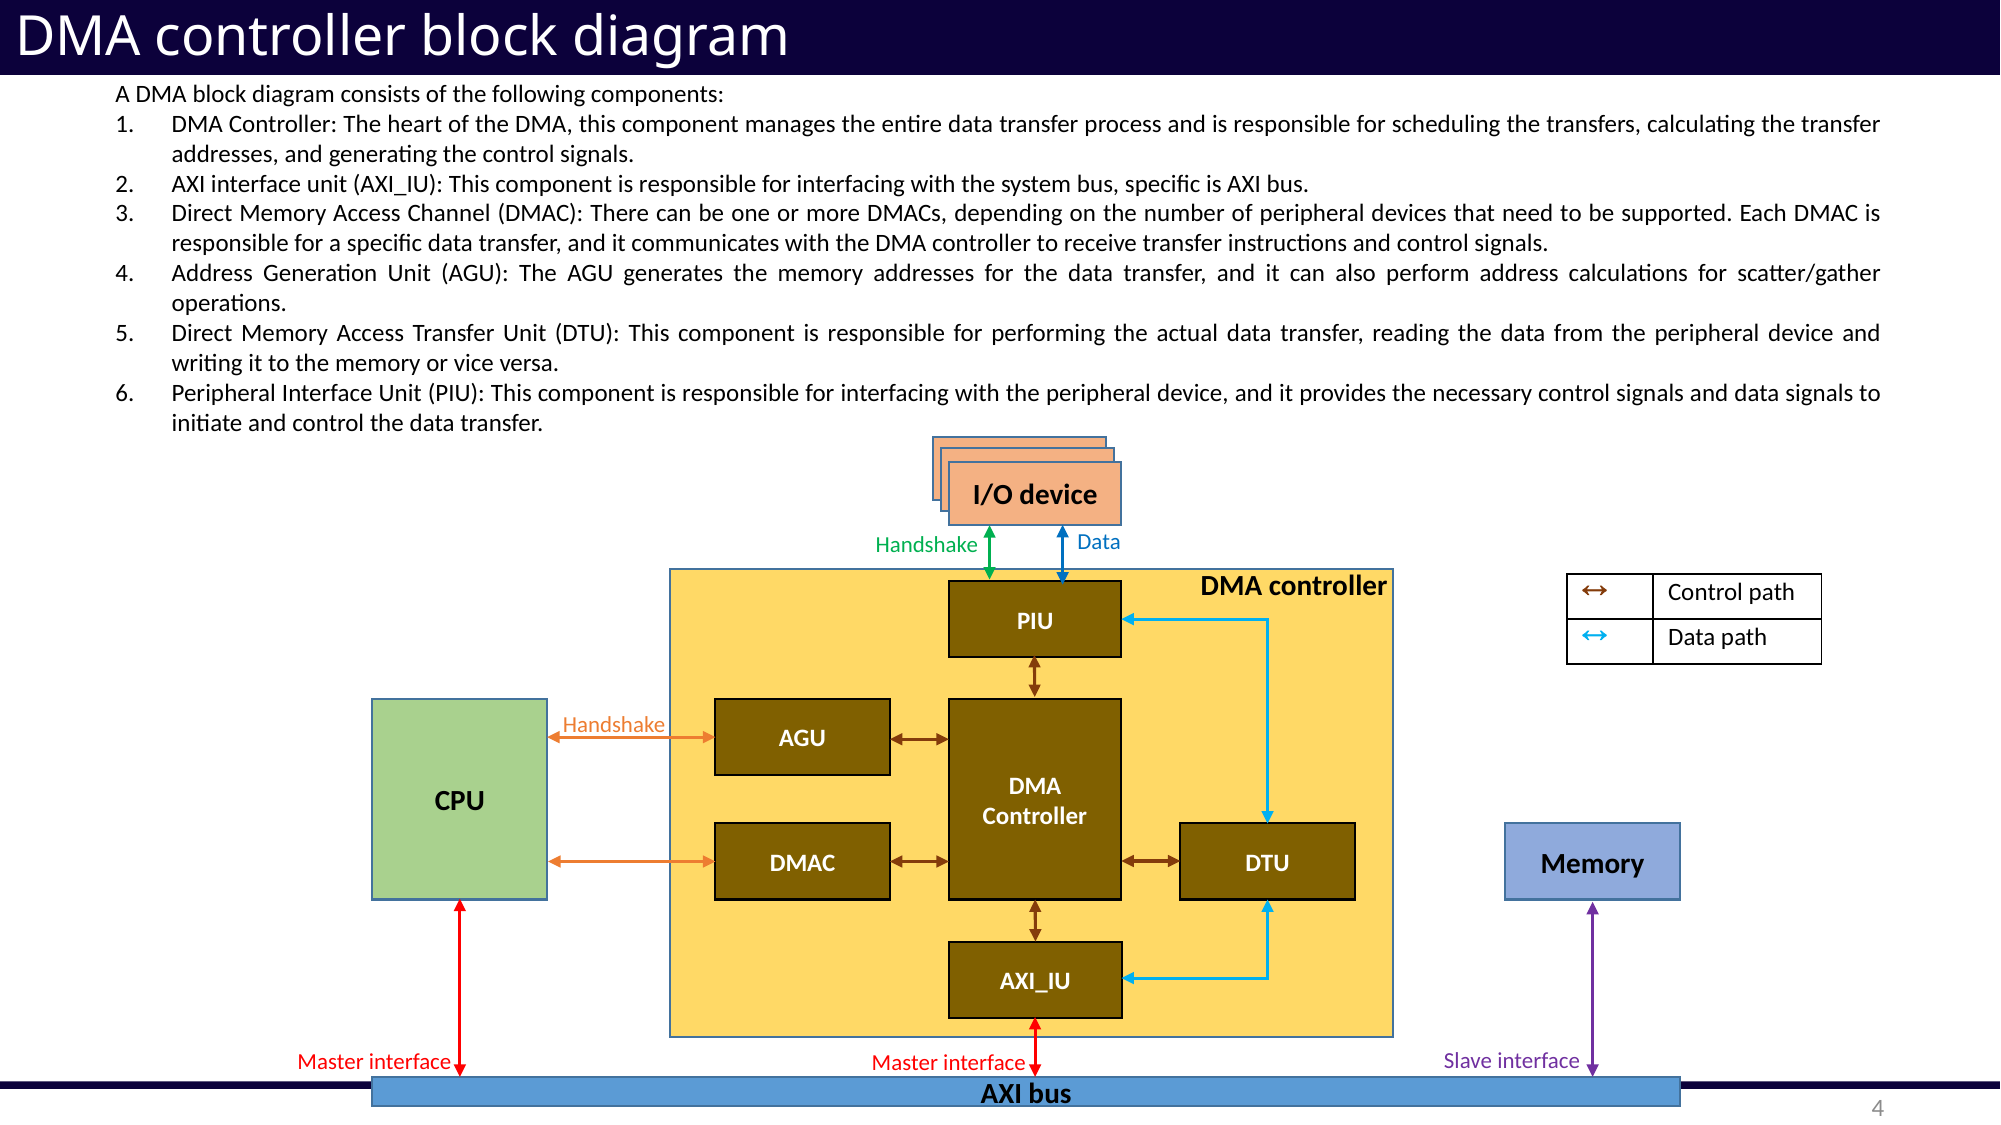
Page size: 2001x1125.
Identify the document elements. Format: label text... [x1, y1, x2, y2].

table_cell Data path [1680, 620, 1821, 663]
table_header Control path [1680, 575, 1821, 618]
text_box A DMA block diagram consists of the following components: DMA Controller: The heart of the DMA, this component manages the entire data transfer process and is responsible for scheduling the transfers, calculating the transfer addresses, and generating the control signals. AXI interface unit (AXI_IU): This component is responsible for interfacing with the system bus, specific is AXI bus. Direct Memory Access Channel (DMAC): There can be one or more DMACs, depending on the number of peripheral devices that need to be supported. Each DMAC is responsible for a specific data transfer, and it communicates with the DMA controller to receive transfer instructions and control signals. Address Generation Unit (AGU): The AGU generates the memory addresses for the data transfer, and it can also perform address calculations for scatter/gather operations. Direct Memory Access Transfer Unit (DTU): This component is responsible for performing the actual data transfer, reading the data from the peripheral device and writing it to the memory or vice versa. Peripheral Interface Unit (PIU): This component is responsible for interfacing with the peripheral device, and it provides the necessary control signals and data signals to initiate and control the data transfer. [100, 69, 1900, 444]
title DMA controller block diagram [0, 0, 2000, 75]
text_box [282, 436, 1680, 1107]
slide_number 4 [1550, 1087, 1900, 1125]
